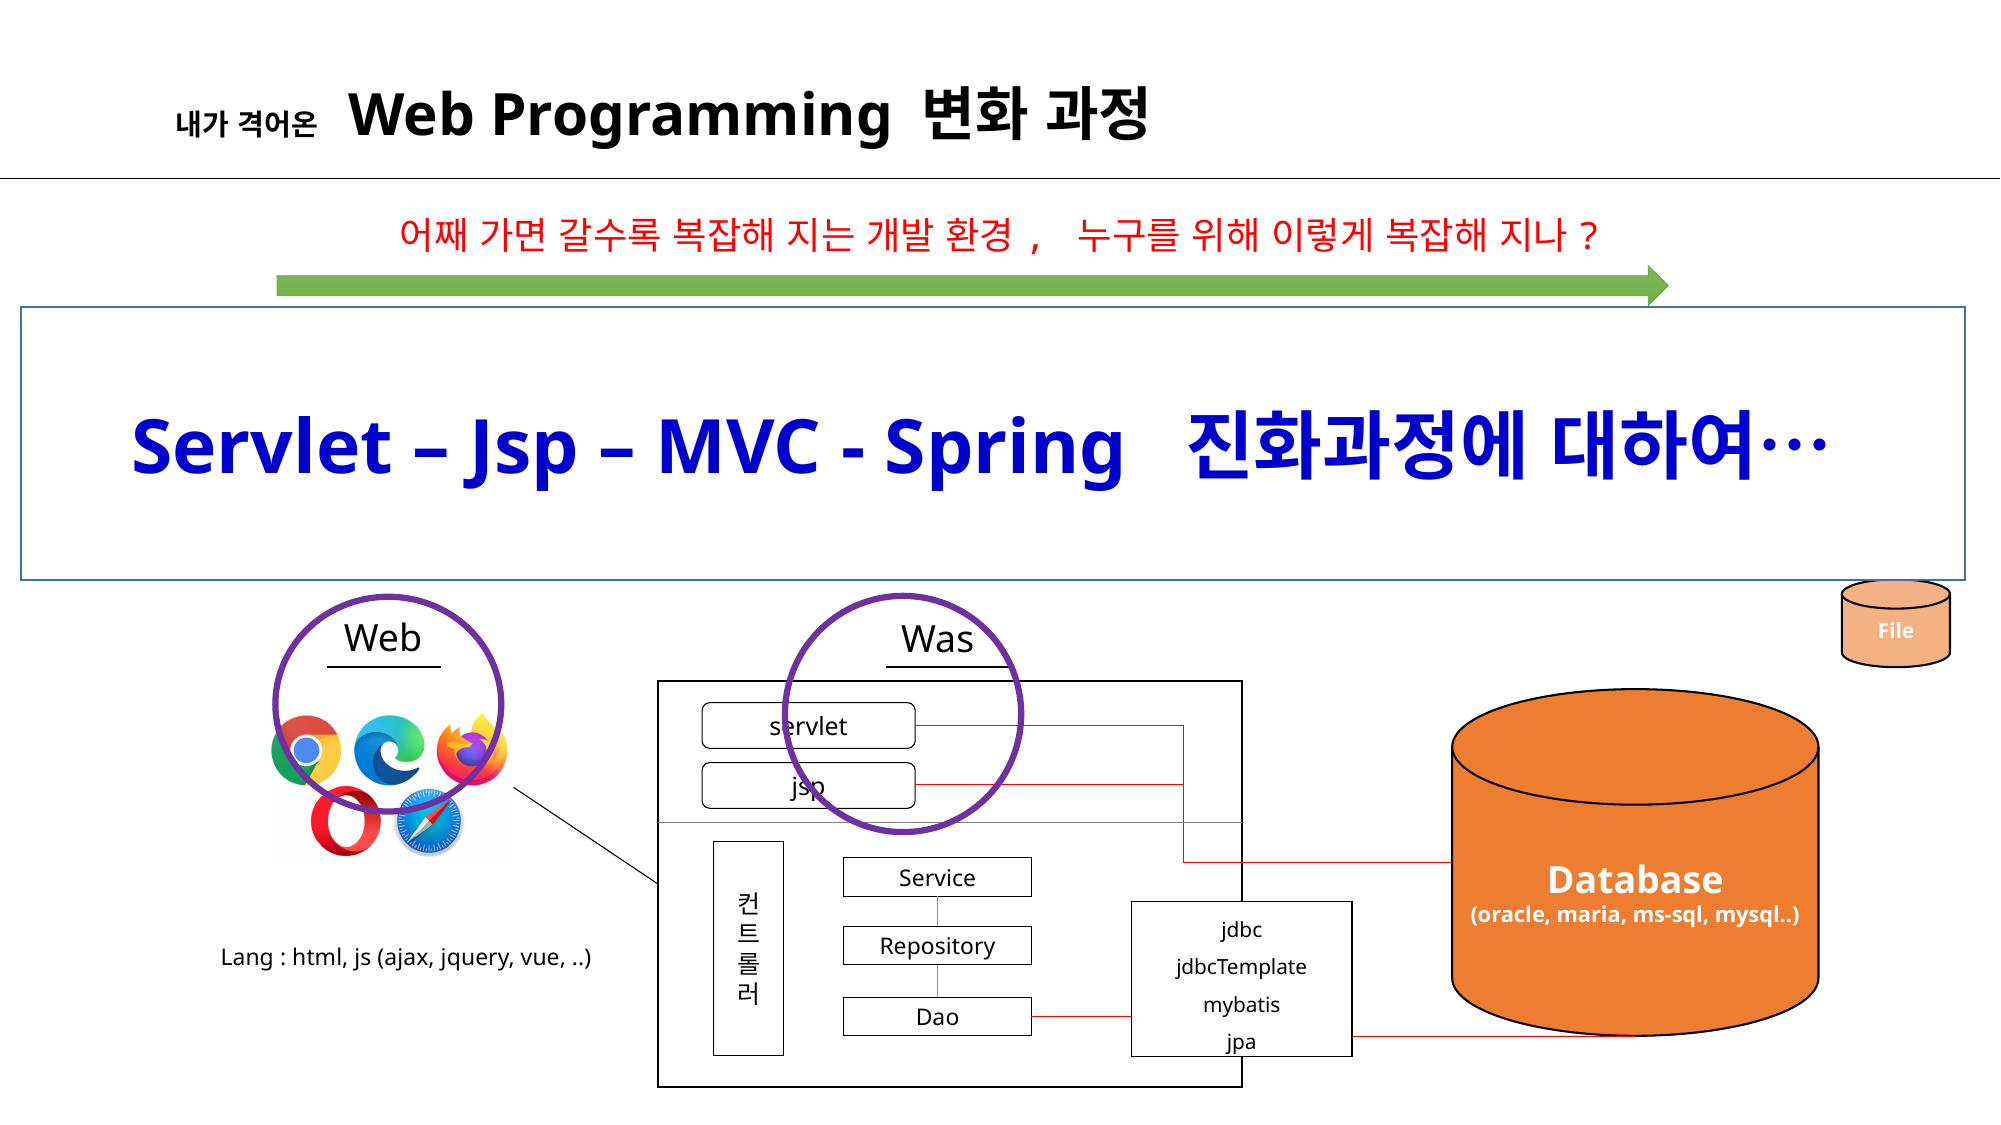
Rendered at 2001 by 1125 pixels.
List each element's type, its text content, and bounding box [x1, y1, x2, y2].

text_box [657, 680, 850, 822]
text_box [915, 689, 1636, 785]
text_box 내가 격어온 Web Programming 변화 과정 [160, 69, 1168, 155]
text_box Was [960, 608, 1018, 668]
text_box servlet [701, 701, 789, 750]
text_box Web [303, 606, 337, 631]
text_box jdbc jdbcTemplate mybatis jpa [1130, 1017, 1353, 1058]
text_box [956, 785, 1183, 822]
text_box [1018, 680, 1243, 689]
text_box File [1840, 581, 1952, 669]
text_box [783, 594, 1020, 822]
text_box Repository [938, 925, 1031, 966]
text_box Lang : html, js (ajax, jquery, vue, ..) [205, 934, 613, 977]
text_box Repository [843, 925, 937, 966]
text_box Dao [843, 996, 1032, 1037]
text_box Service [843, 857, 1032, 897]
text_box [276, 264, 1669, 306]
text_box [274, 595, 503, 709]
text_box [513, 787, 659, 885]
text_box [1184, 785, 1243, 862]
text_box jsp [701, 761, 831, 810]
text_box Web [439, 606, 463, 621]
text_box [855, 823, 952, 834]
picture [268, 709, 514, 865]
text_box 컨트롤러 [712, 841, 785, 1056]
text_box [1031, 862, 1453, 1017]
text_box Servlet – Jsp – MVC - Spring 진화과정에 대하여… [20, 306, 1966, 581]
text_box [657, 823, 1243, 1088]
text_box Database (oracle, maria, ms-sql, mysql..) [1451, 688, 1820, 1037]
text_box 어째 가면 갈수록 복잡해 지는 개발 환경, 누구를 위해 이렇게 복잡해 지나? [385, 204, 1615, 265]
